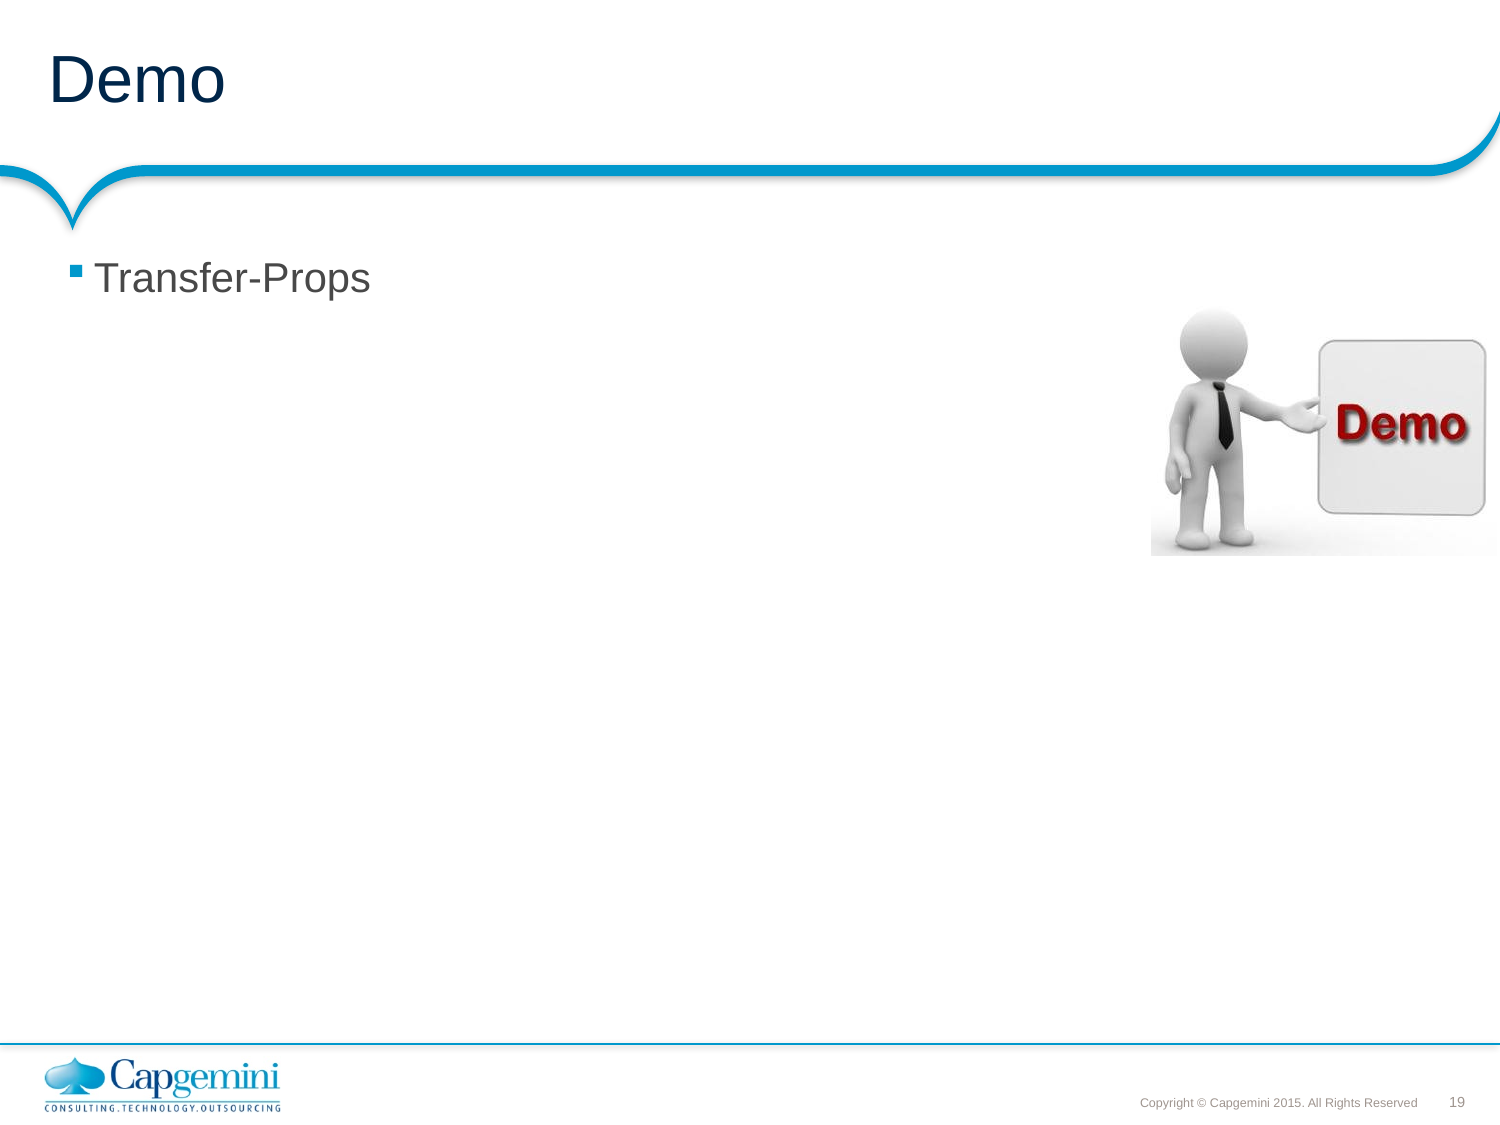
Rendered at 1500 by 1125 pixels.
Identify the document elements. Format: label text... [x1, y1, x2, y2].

title Demo [0, 0, 1500, 165]
picture [1151, 299, 1497, 556]
picture [44, 1056, 281, 1113]
list Transfer-Props [48, 245, 1140, 1007]
